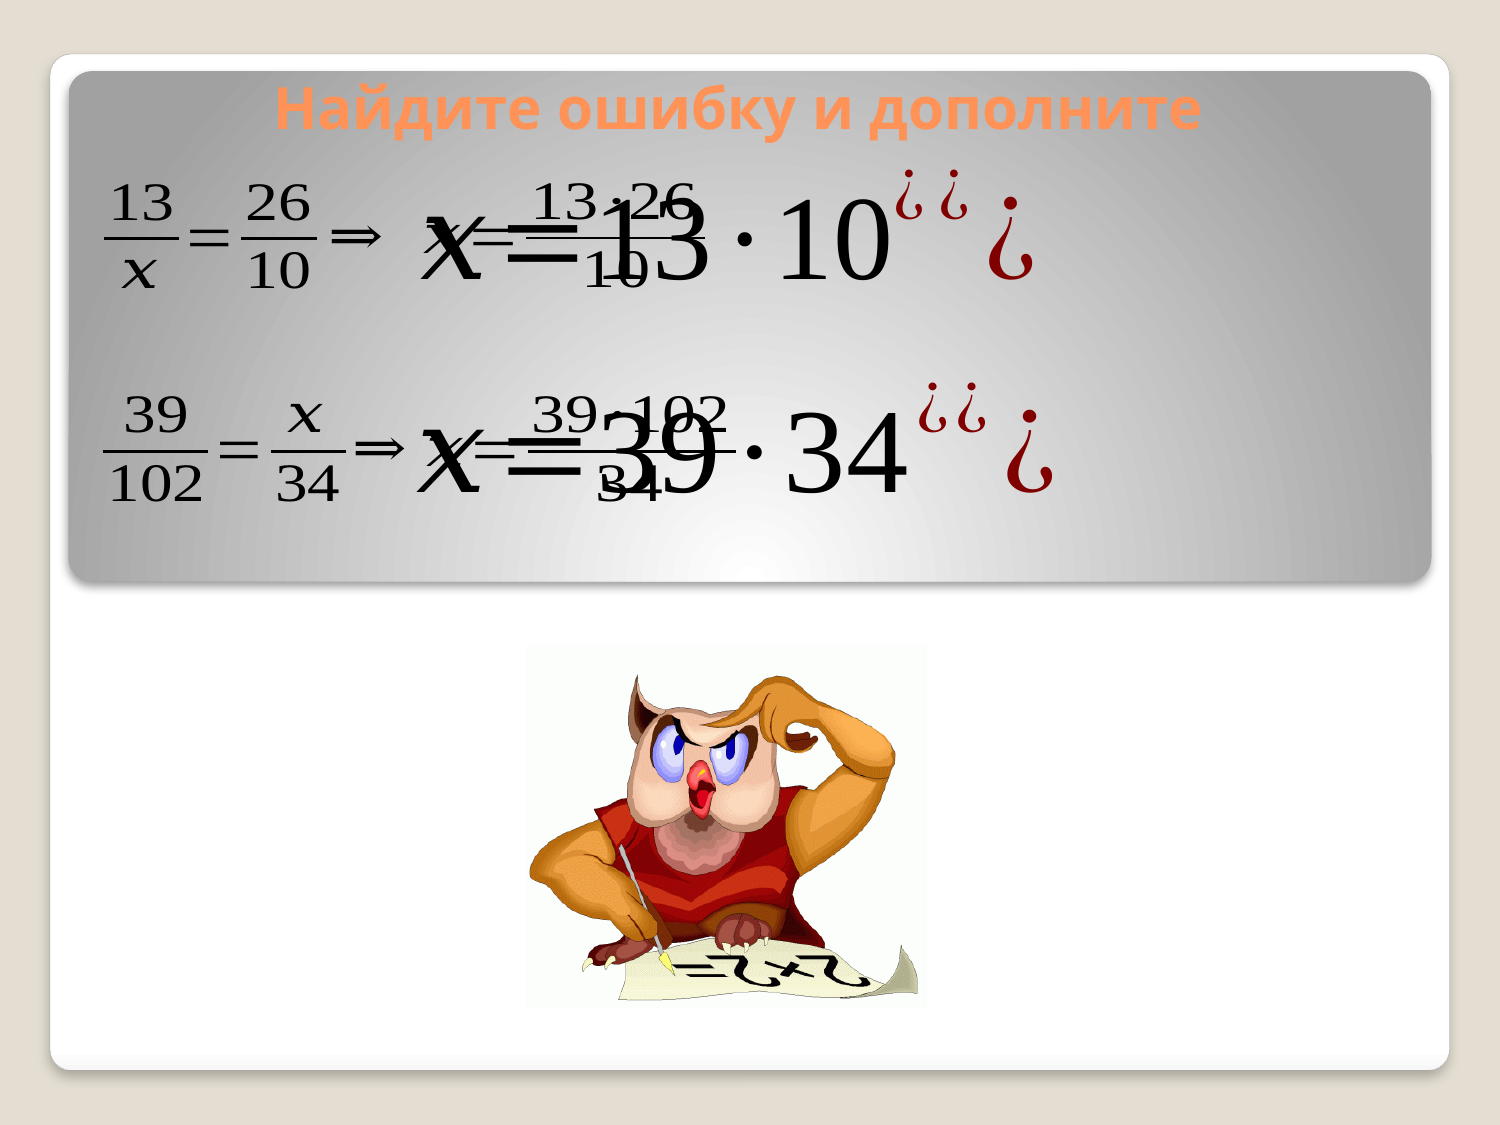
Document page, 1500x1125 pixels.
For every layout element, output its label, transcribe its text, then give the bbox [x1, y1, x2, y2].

picture [525, 644, 927, 1009]
title Найдите ошибку и дополните [159, 30, 1317, 149]
